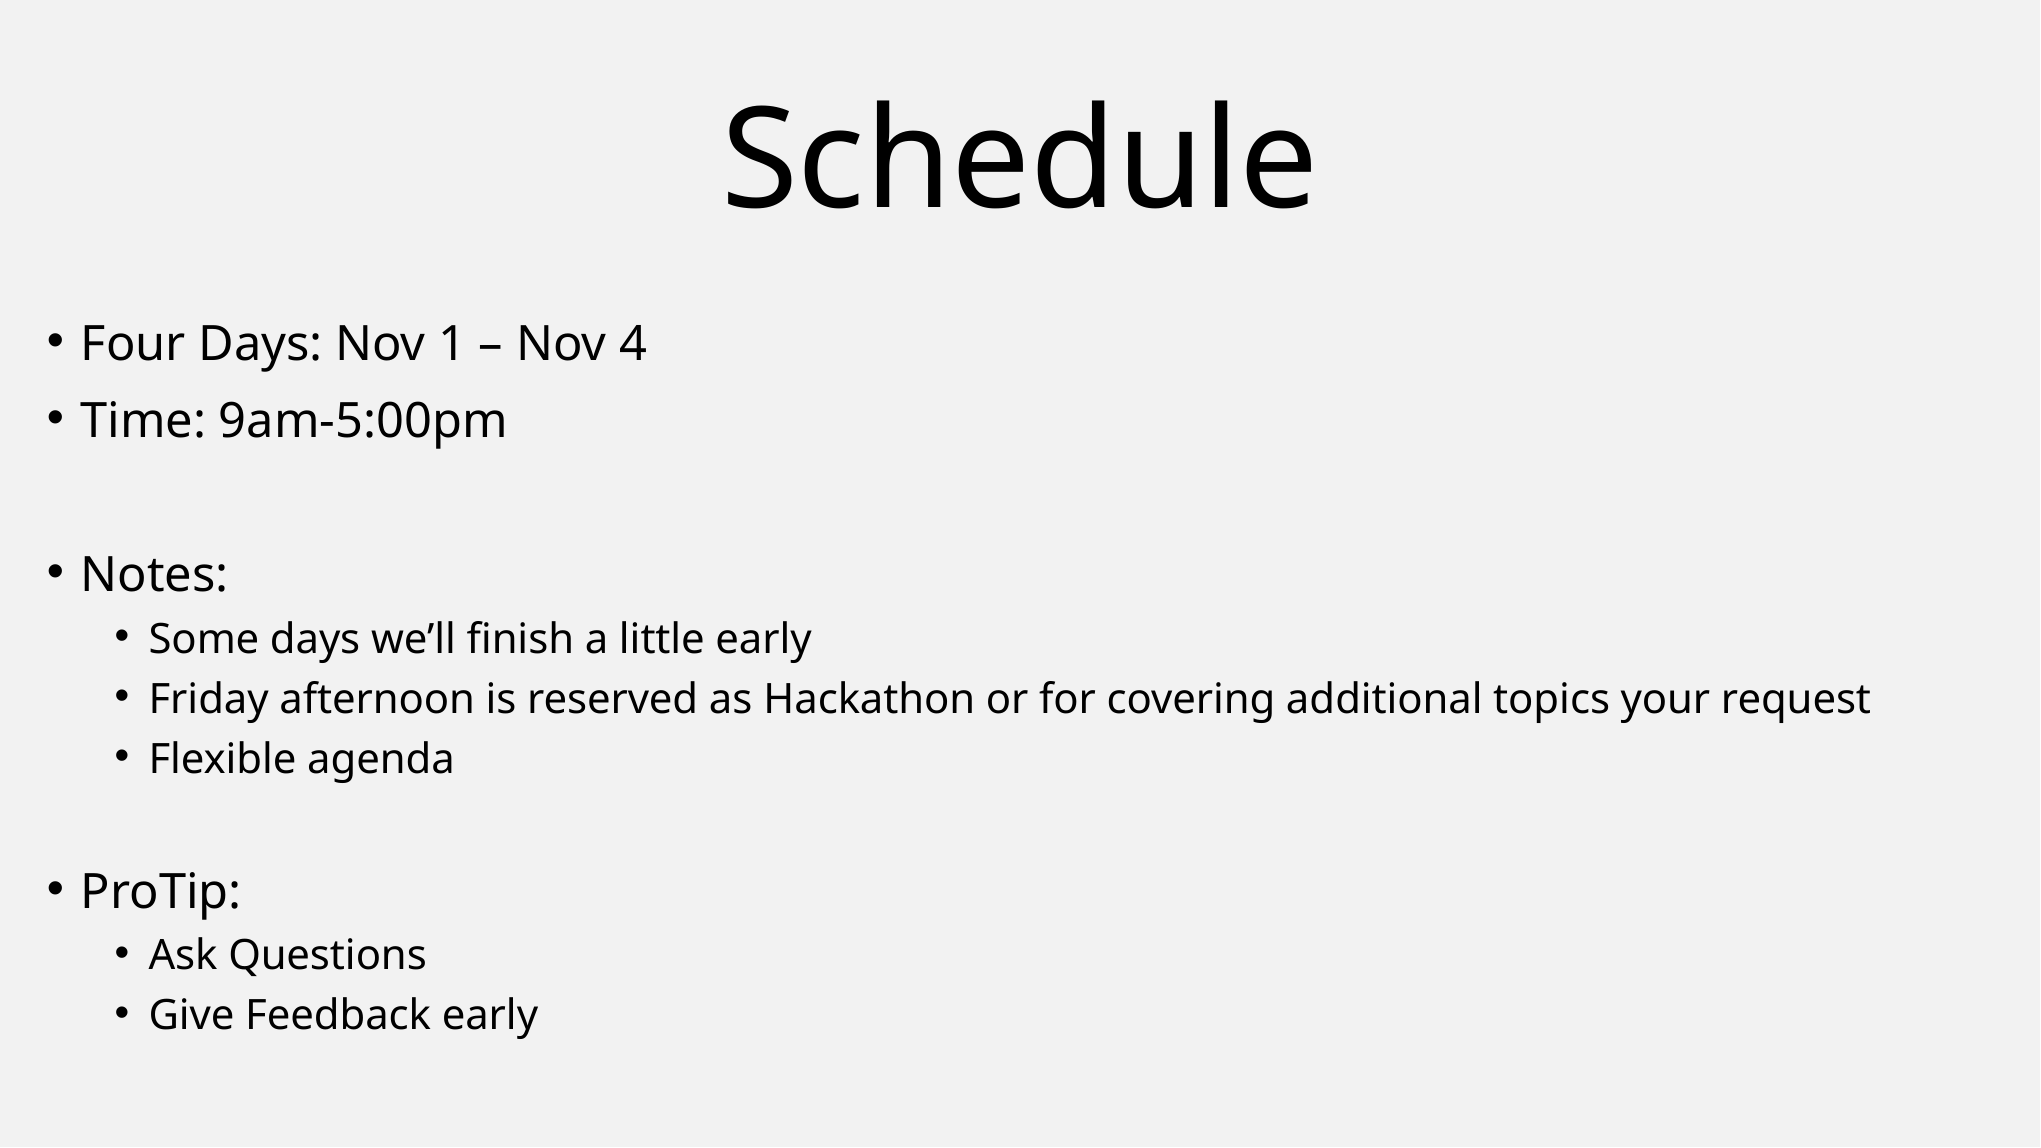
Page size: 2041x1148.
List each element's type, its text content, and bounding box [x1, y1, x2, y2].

list Four Days: Nov 1 – Nov 4 Time: 9am-5:00pm Notes: Some days we’ll finish a little early Friday afternoon is reserved as Hackathon or for covering additional topics your request Flexible agenda ProTip: Ask Questions Give Feedback early [31, 305, 2009, 1052]
title Schedule [31, 31, 2009, 281]
